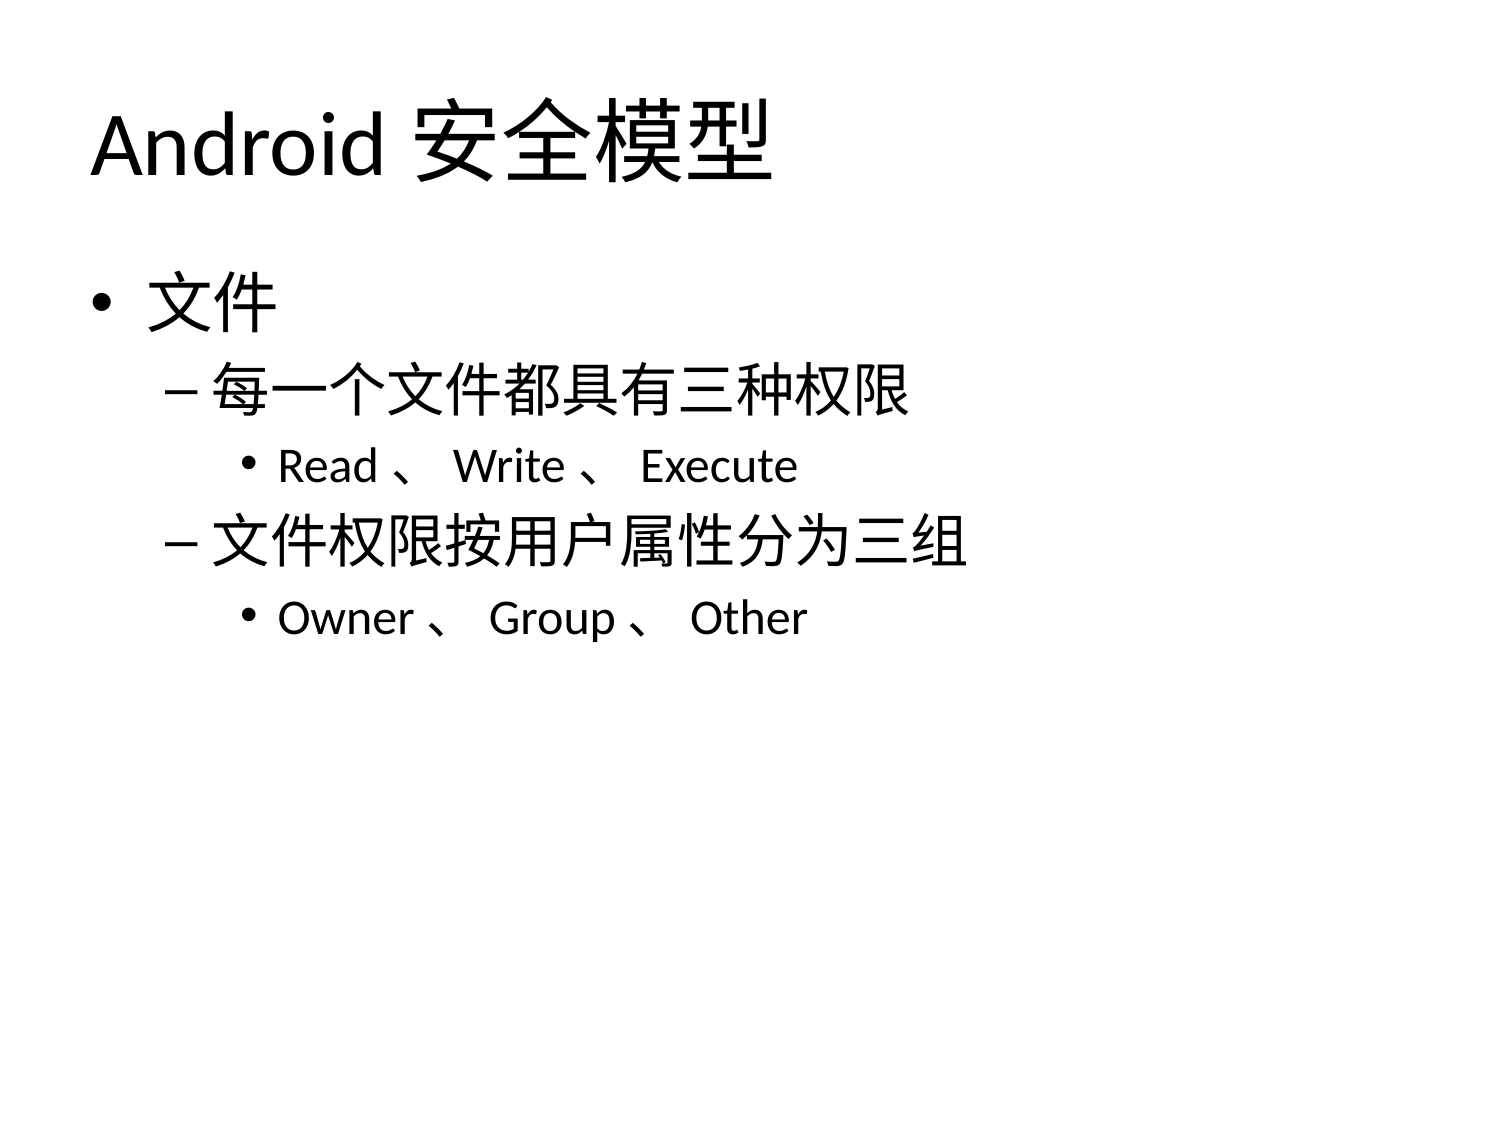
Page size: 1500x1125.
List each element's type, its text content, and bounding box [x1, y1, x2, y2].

list 文件 每一个文件都具有三种权限 Read、Write、Execute 文件权限按用户属性分为三组 Owner、Group、Other [75, 253, 1425, 997]
title Android安全模型 [75, 45, 1425, 233]
